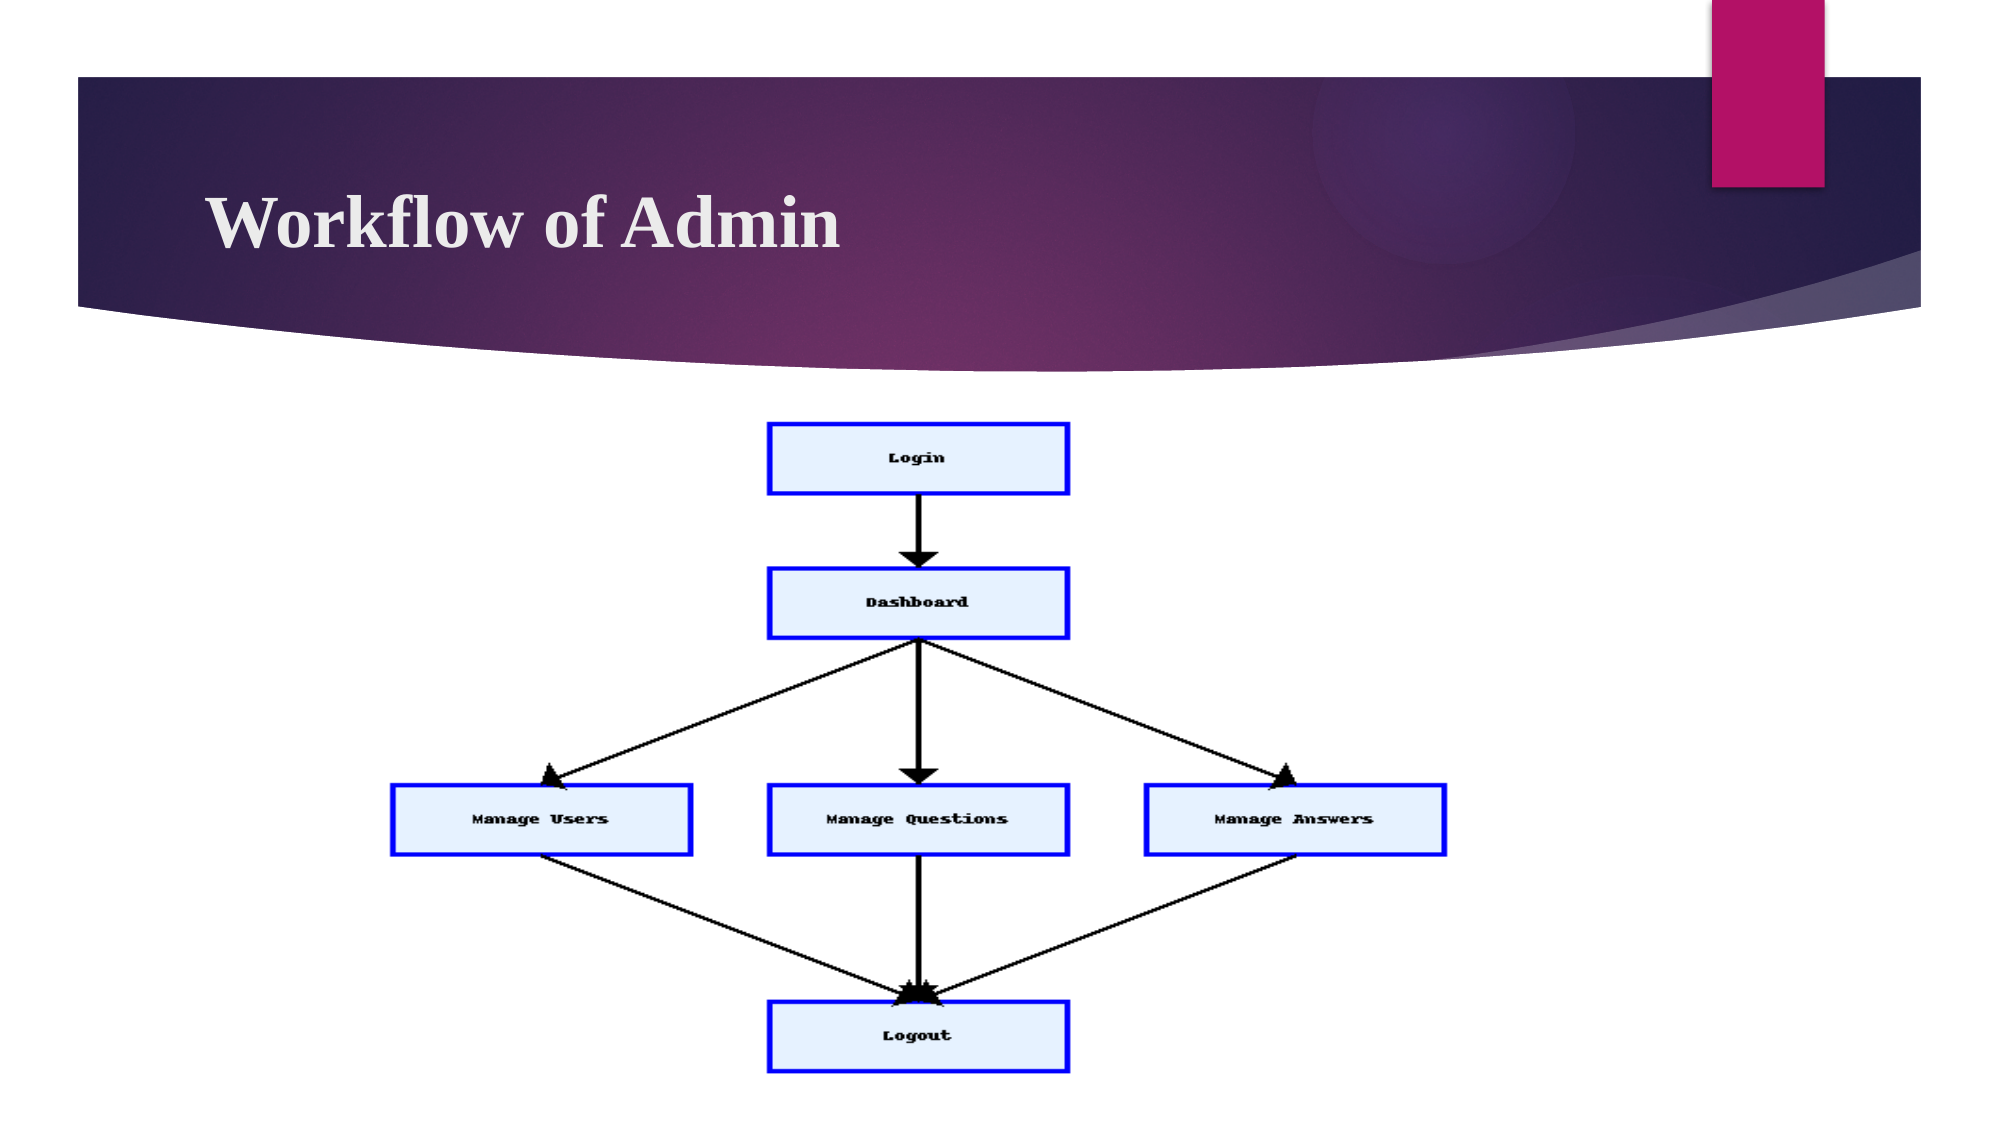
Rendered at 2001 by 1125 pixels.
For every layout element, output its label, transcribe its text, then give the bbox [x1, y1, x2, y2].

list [333, 386, 1489, 1114]
title Workflow of Admin [189, 159, 1627, 276]
